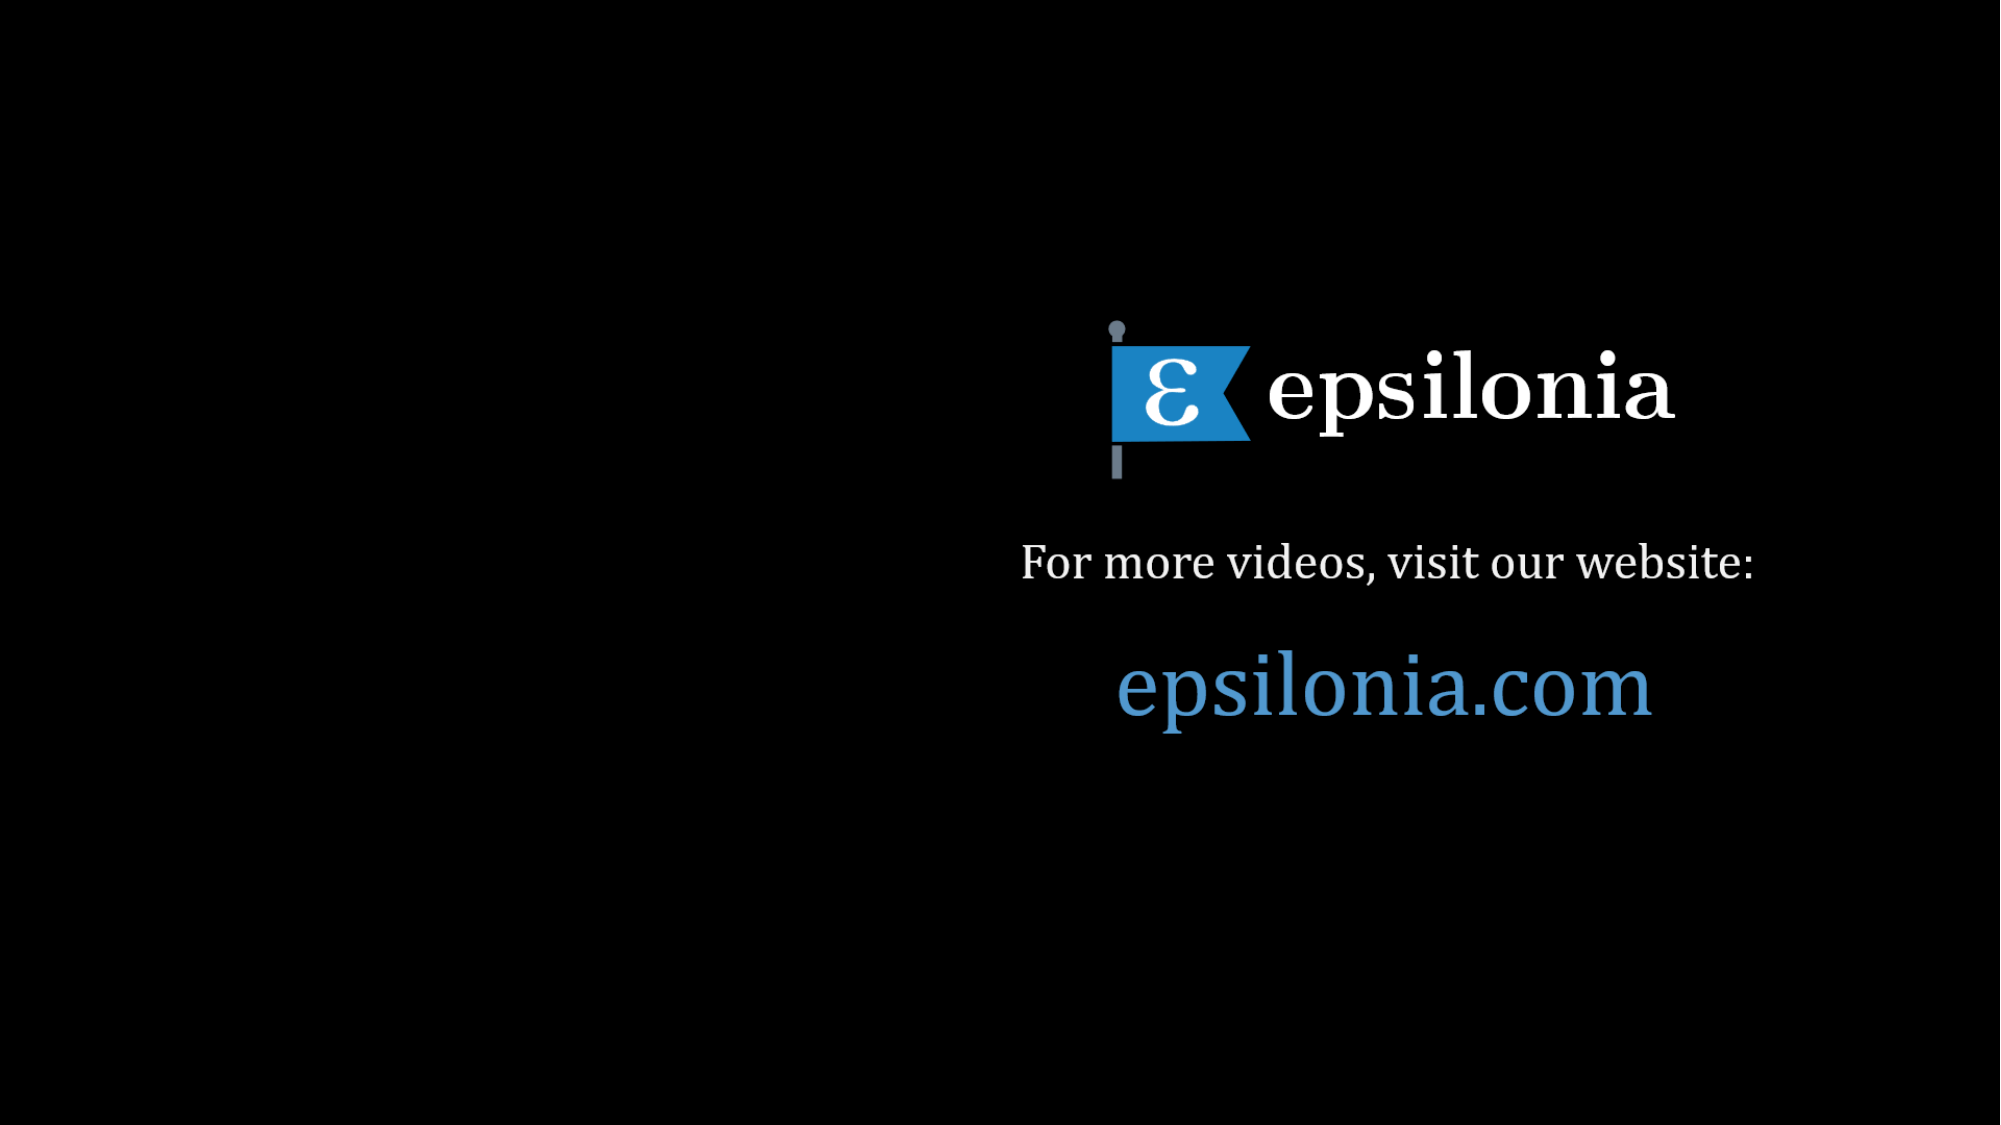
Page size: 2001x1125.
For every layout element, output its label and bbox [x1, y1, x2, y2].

picture [986, 268, 1788, 805]
